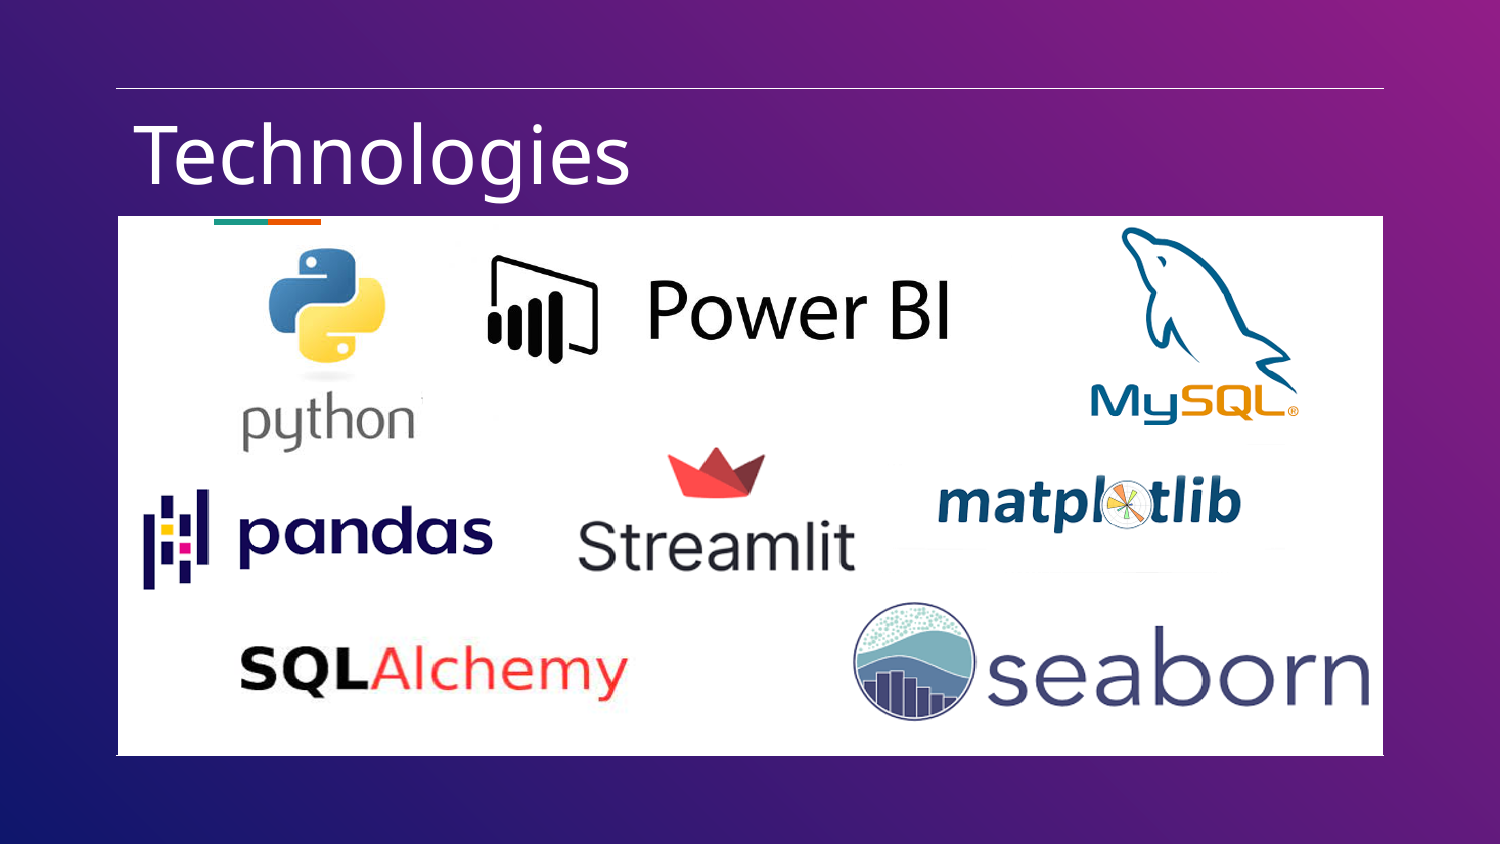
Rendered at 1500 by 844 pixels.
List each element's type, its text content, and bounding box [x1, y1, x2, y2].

title Technologies used [118, 88, 841, 214]
picture [117, 215, 1384, 756]
